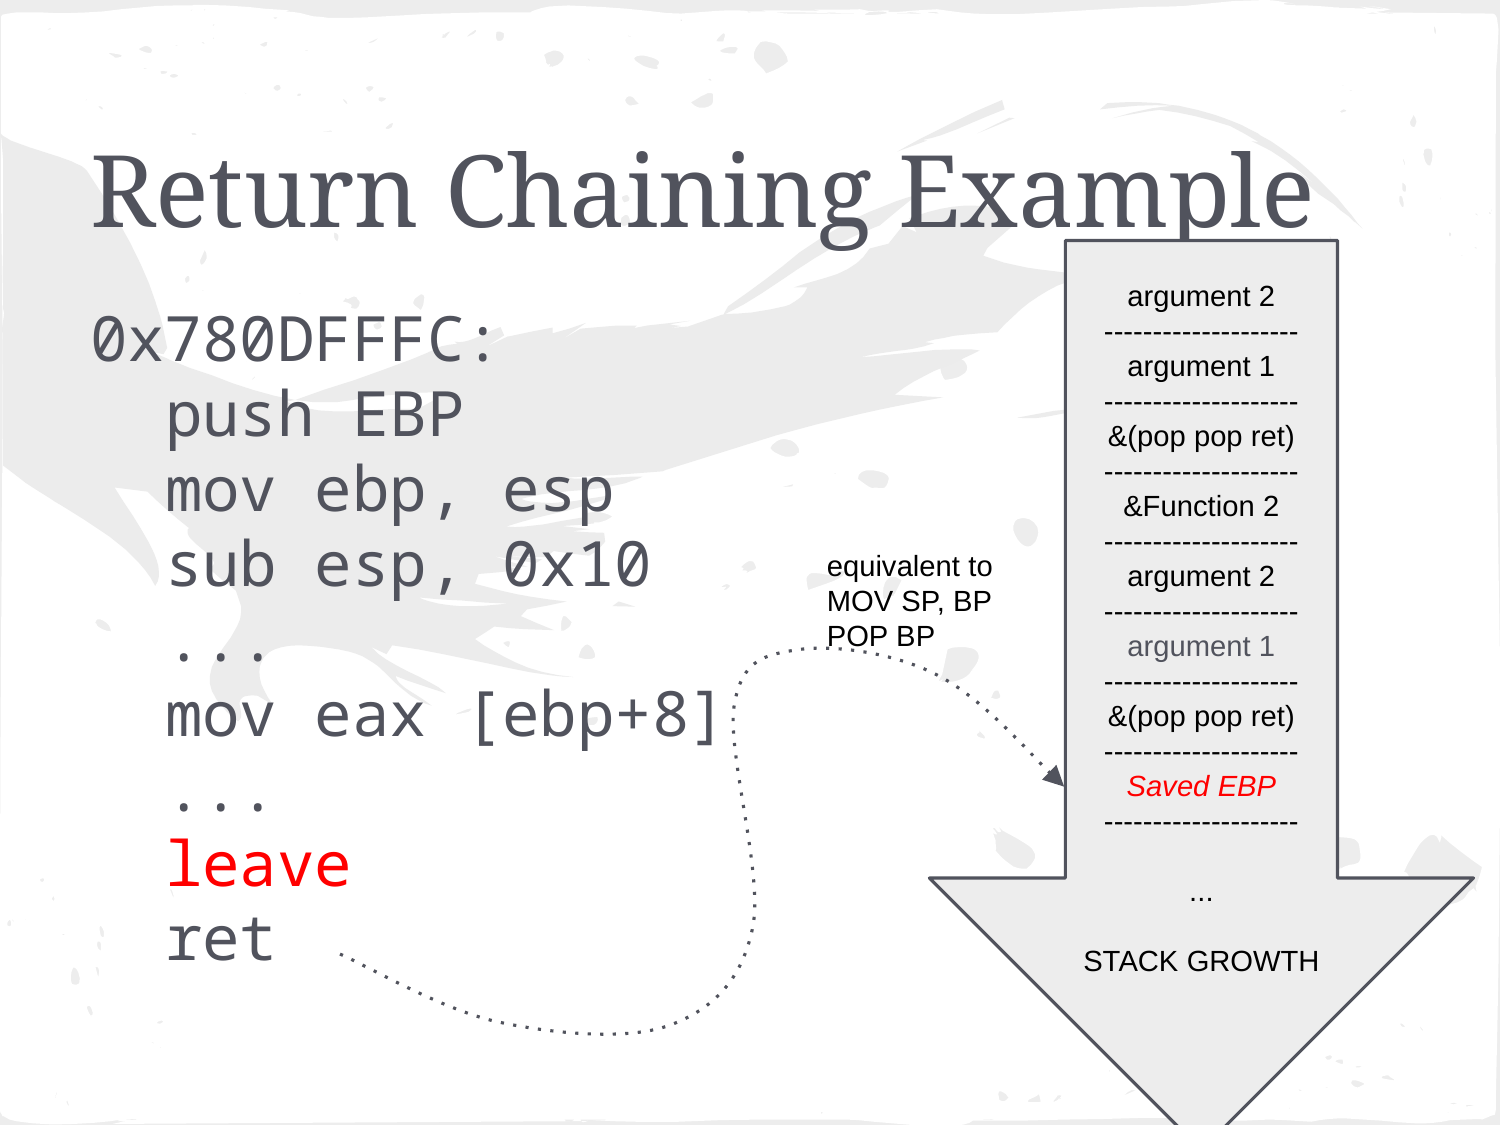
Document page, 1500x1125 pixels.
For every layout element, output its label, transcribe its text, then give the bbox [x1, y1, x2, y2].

title Return Chaining Example [75, 34, 1425, 263]
text_box equivalent to MOV SP, BP POP BP [811, 532, 1068, 646]
text_box argument 2 -------------------- argument 1 -------------------- &(pop pop ret) -------------------- &Function 2 -------------------- argument 2 -------------------- argument 1 -------------------- &(pop pop ret) -------------------- Saved EBP -------------------- ... STACK GROWTH [929, 240, 1474, 1125]
list 0x780DFFFC: push EBP mov ebp, esp sub esp, 0x10 ... mov eax [ebp+8] ... leave ret [75, 283, 939, 1078]
text_box [339, 648, 1065, 1035]
